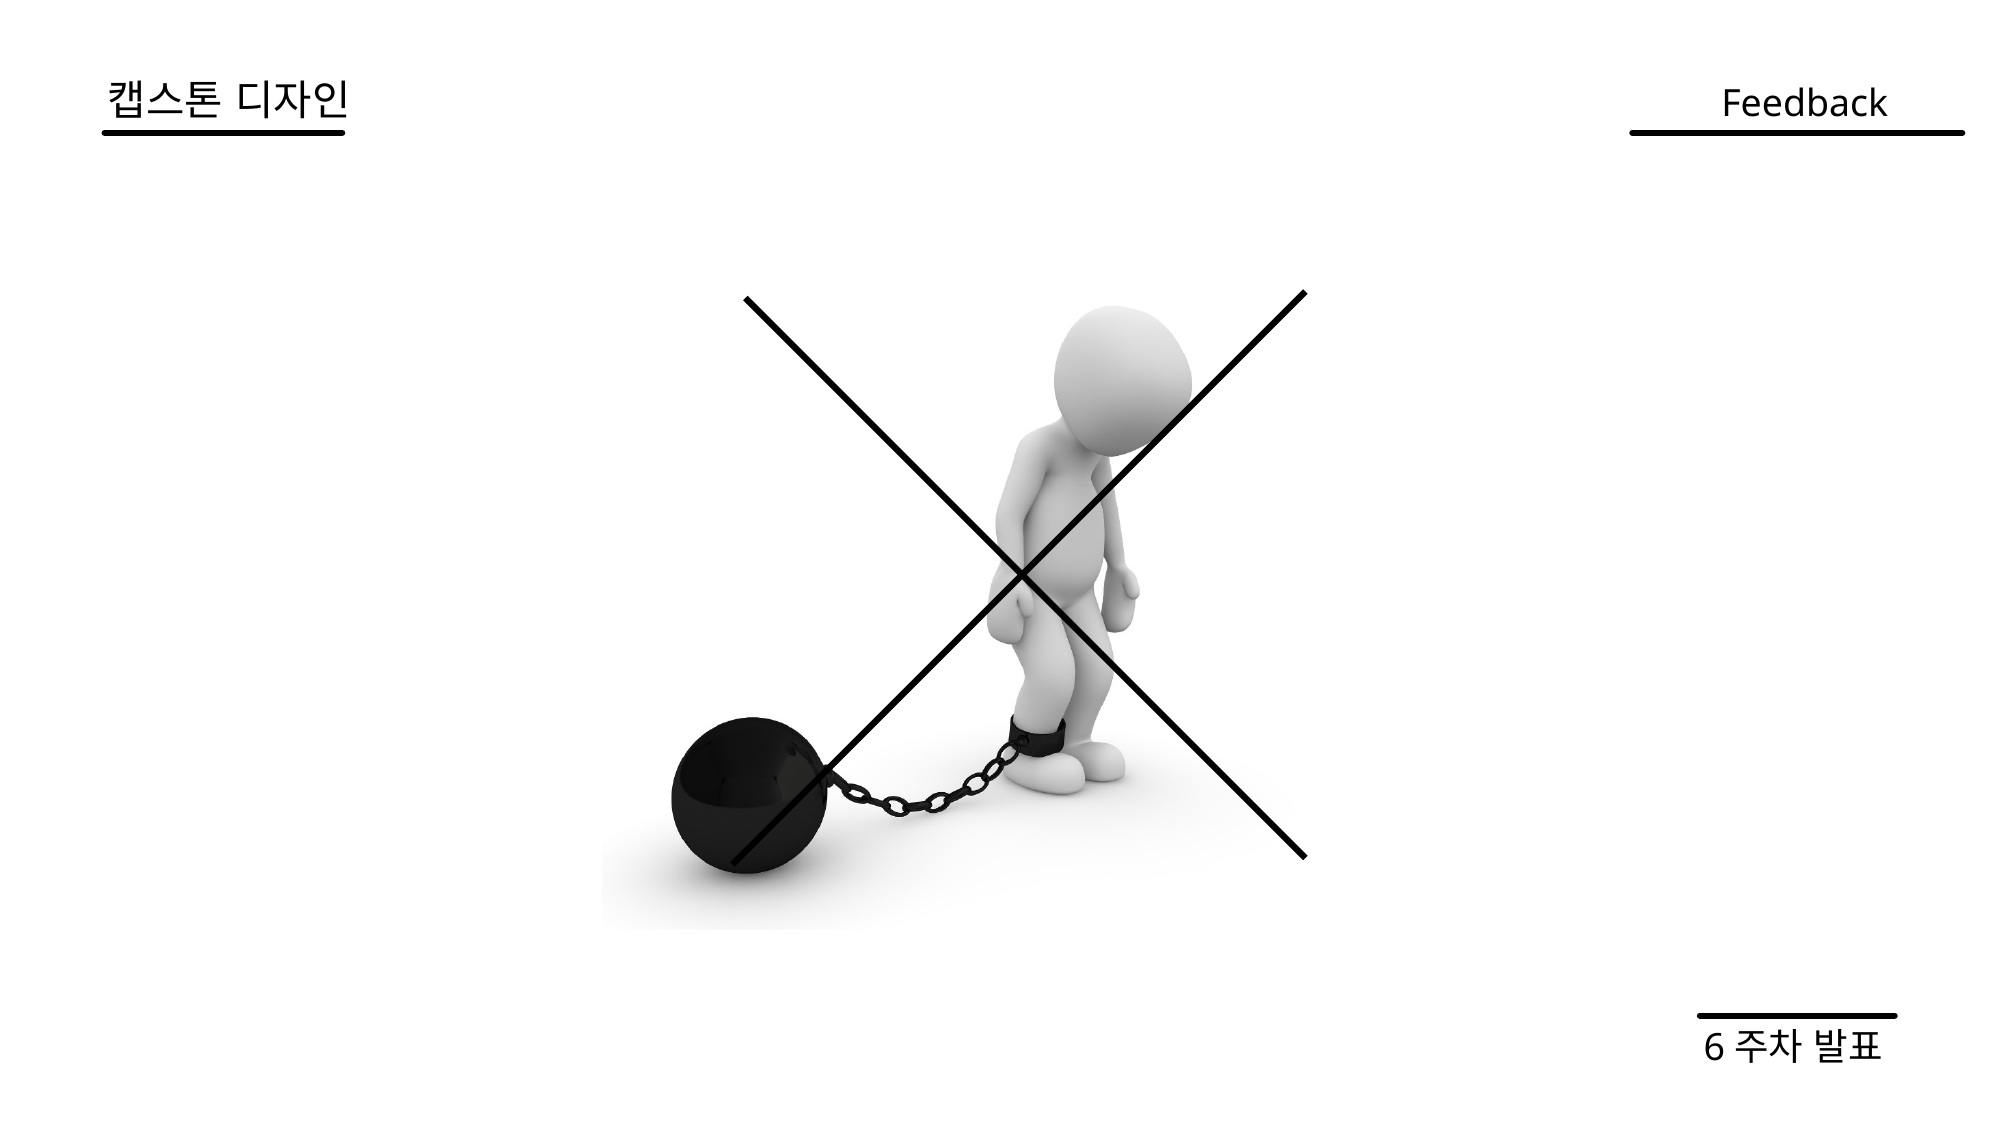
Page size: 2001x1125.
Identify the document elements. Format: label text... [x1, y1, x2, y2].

picture [602, 226, 1306, 930]
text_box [732, 291, 1306, 865]
text_box 6주차 발표 [1688, 1015, 1898, 1076]
text_box 캡스톤 디자인 [61, 71, 398, 133]
text_box Feedback [1706, 71, 1903, 132]
